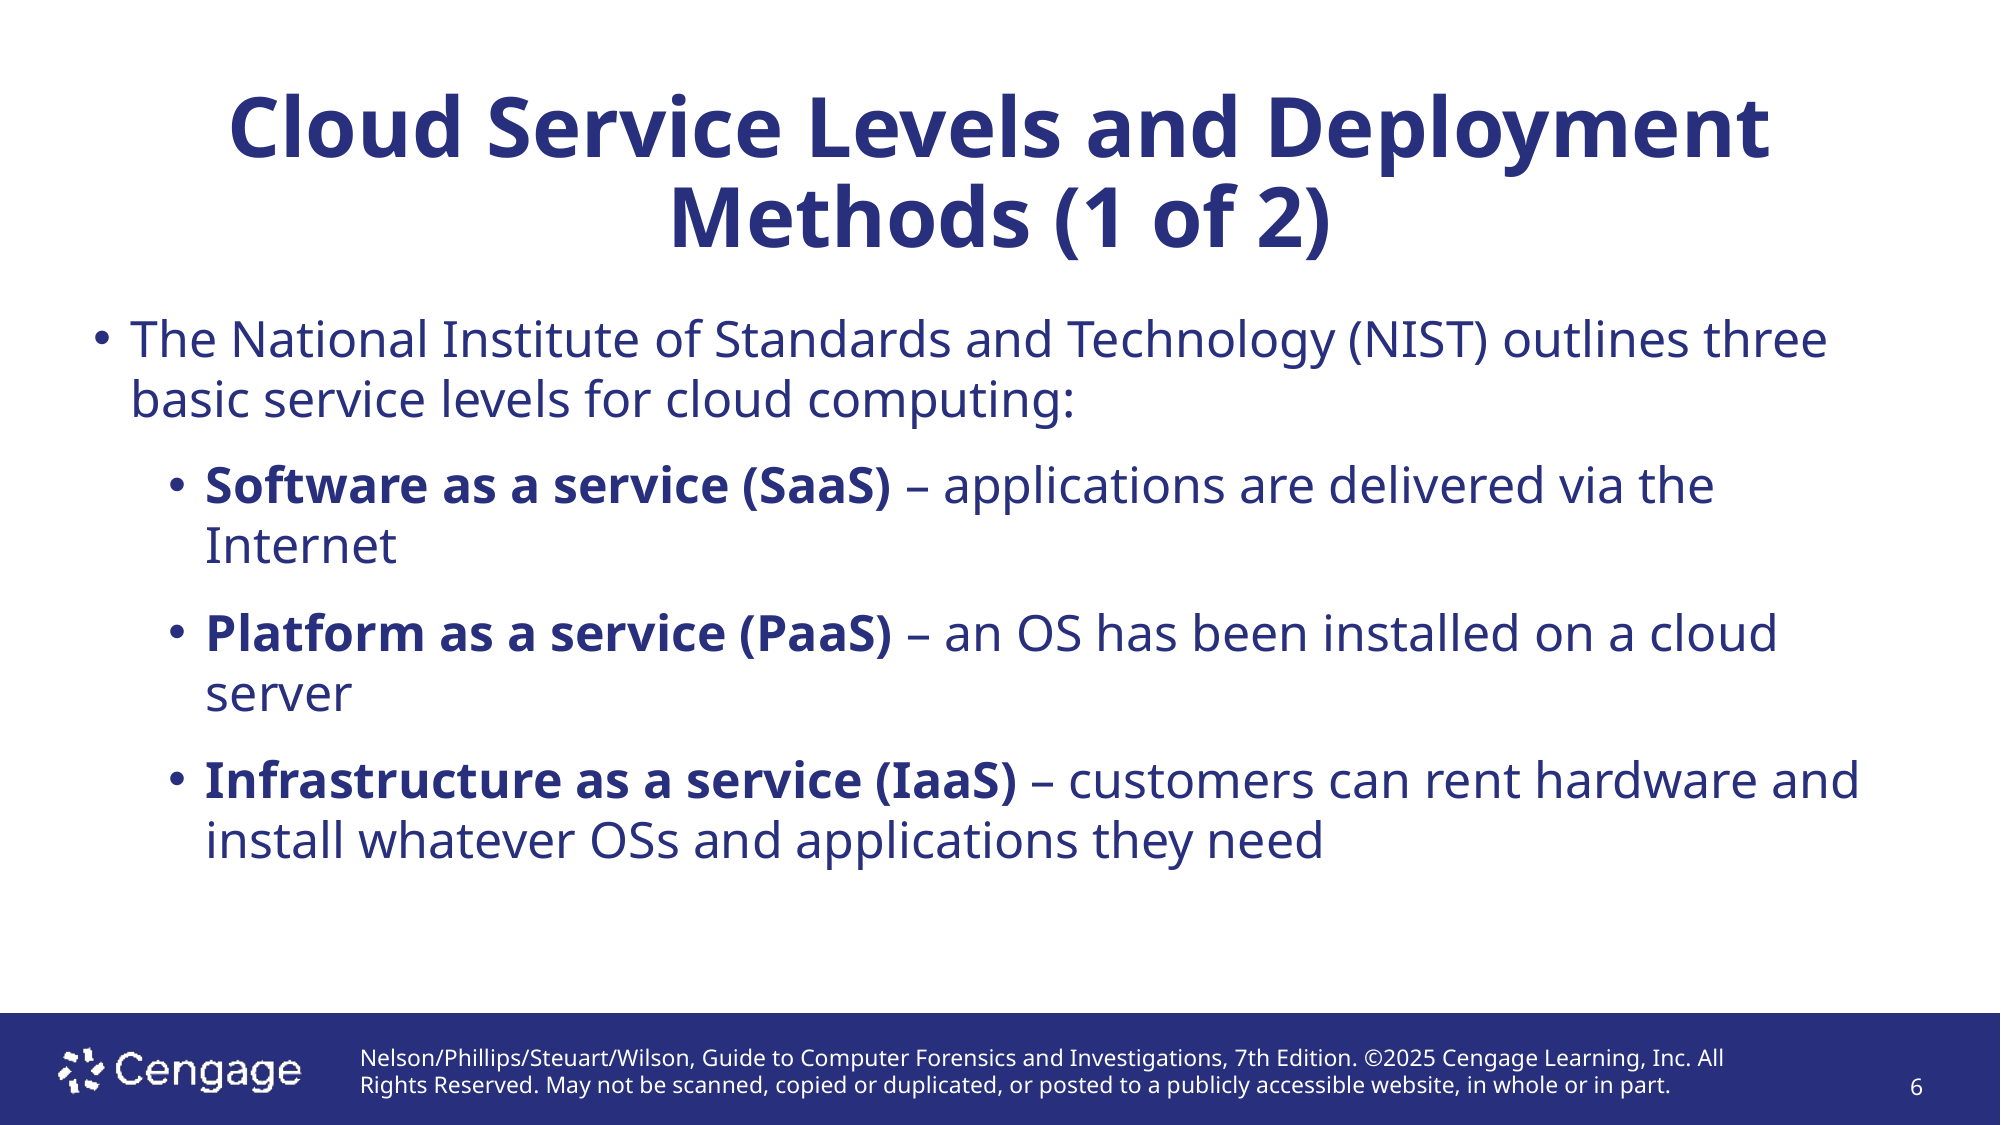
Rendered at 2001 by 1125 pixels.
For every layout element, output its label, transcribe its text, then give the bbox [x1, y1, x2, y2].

picture [30, 1020, 329, 1122]
list The National Institute of Standards and Technology (NIST) outlines three basic service levels for cloud computing: Software as a service (SaaS) – applications are delivered via the Internet Platform as a service (PaaS) – an OS has been installed on a cloud server Infrastructure as a service (IaaS) – customers can rent hardware and install whatever OSs and applications they need [78, 299, 1923, 1014]
title Cloud Service Levels and Deployment Methods (1 of 2) [78, 77, 1923, 278]
